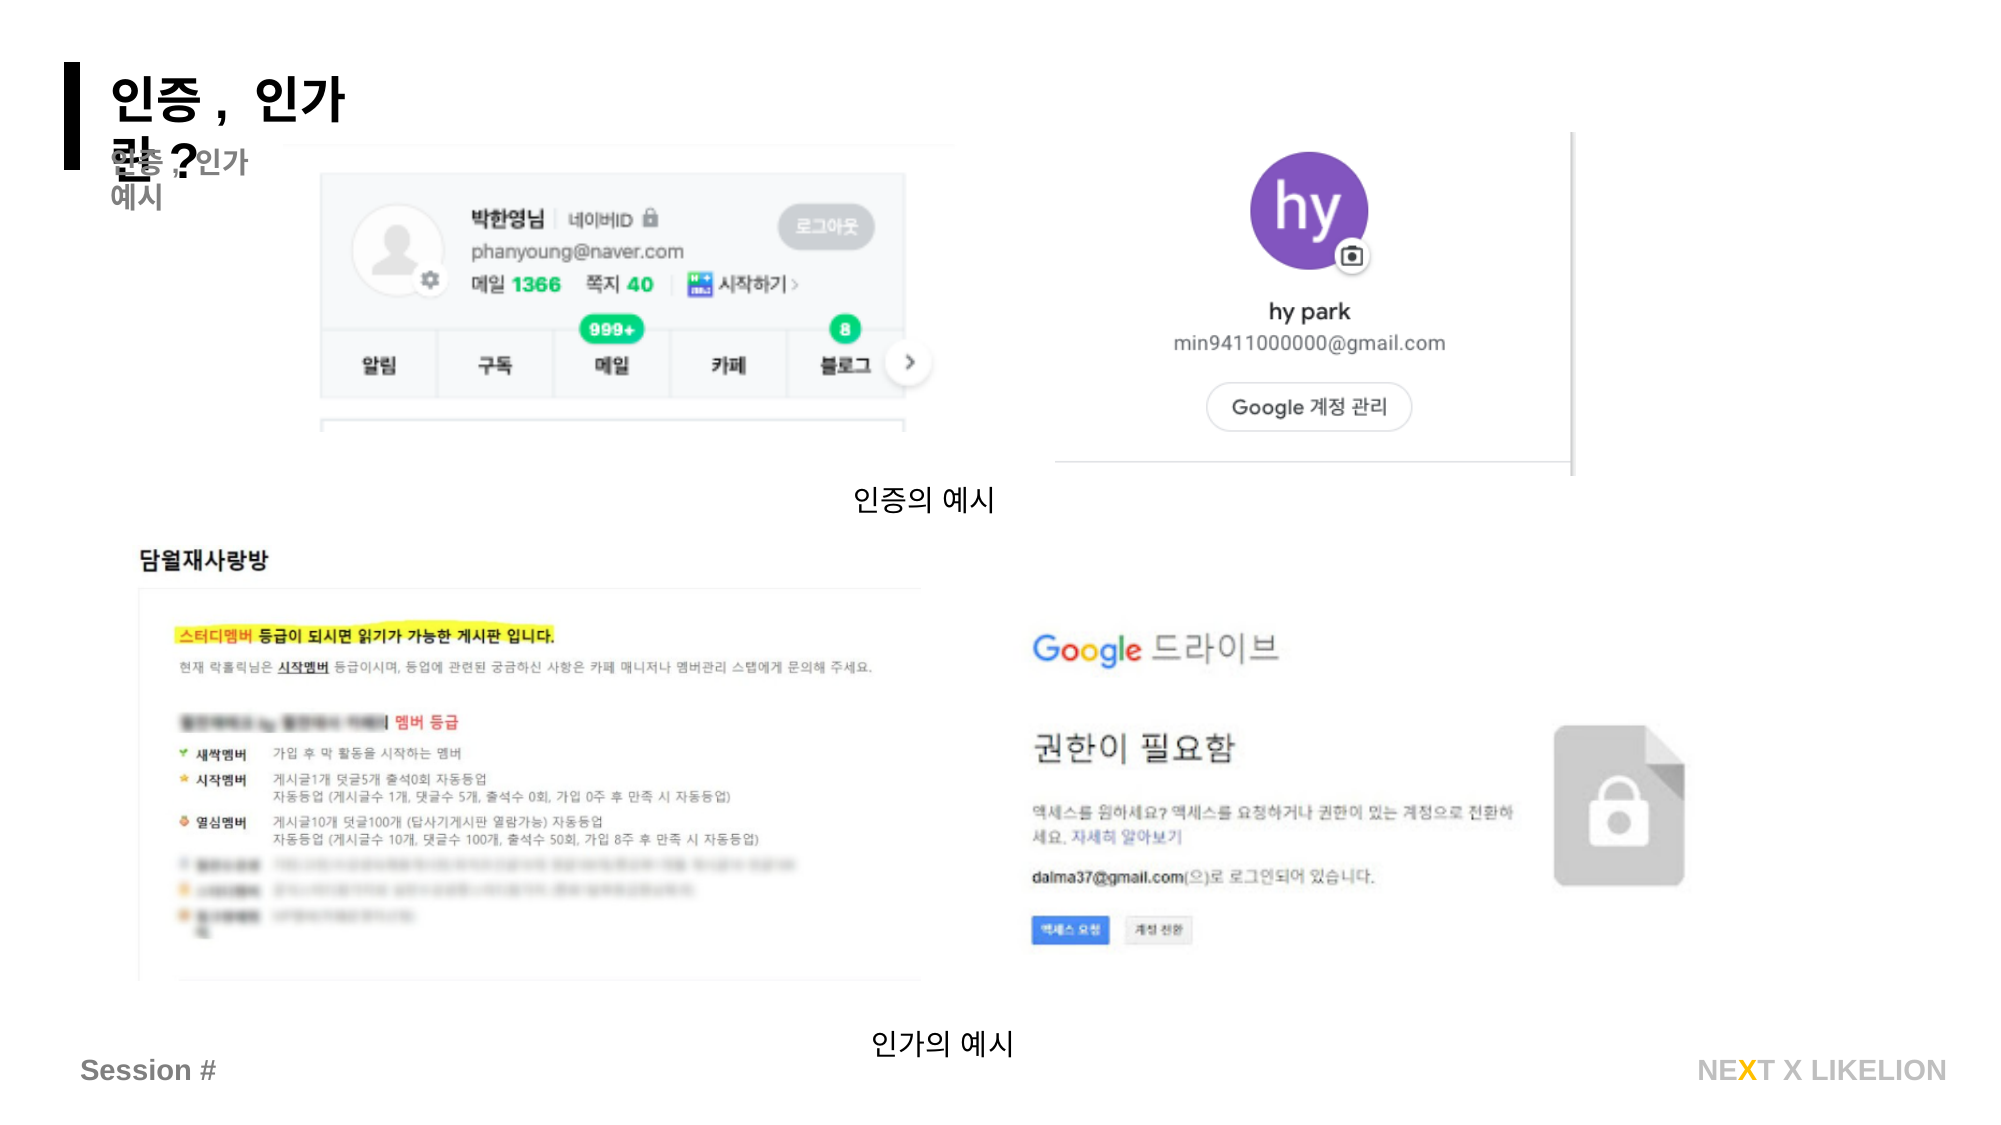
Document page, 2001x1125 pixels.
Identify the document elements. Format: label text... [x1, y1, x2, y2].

picture [999, 601, 1768, 999]
text_box 인가의 예시 [857, 1018, 1056, 1069]
picture [132, 544, 922, 981]
text_box 인증의 예시 [838, 474, 1037, 525]
text_box 인증, 인가란? [95, 61, 448, 142]
text_box NEXT X LIKELION [1682, 1044, 1965, 1095]
text_box 인증, 인가 예시 [95, 137, 382, 223]
text_box Session # [65, 1044, 237, 1095]
text_box [64, 63, 80, 170]
picture [282, 143, 957, 432]
picture [1054, 131, 1576, 476]
